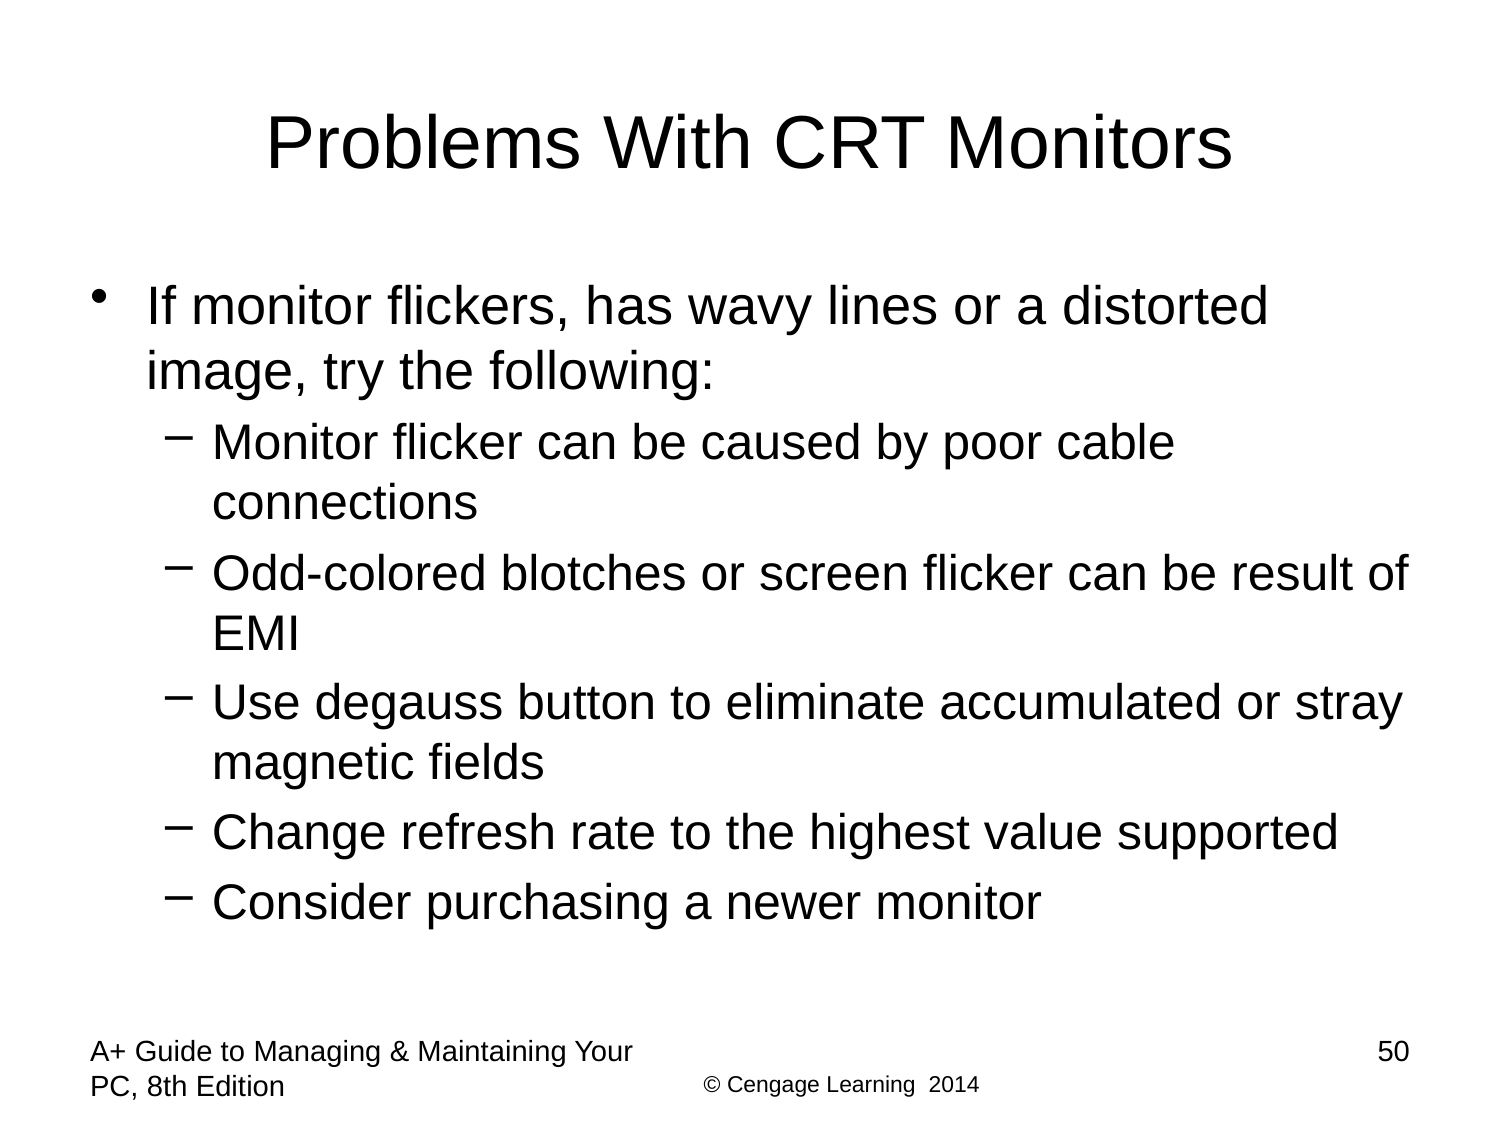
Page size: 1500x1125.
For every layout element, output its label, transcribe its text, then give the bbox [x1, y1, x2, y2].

title Problems With CRT Monitors [75, 45, 1425, 233]
footer A+ Guide to Managing & Maintaining Your PC, 8th Edition [74, 1024, 663, 1103]
list If monitor flickers, has wavy lines or a distorted image, try the following: Monitor flicker can be caused by poor cable connections Odd-colored blotches or screen flicker can be result of EMI Use degauss button to eliminate accumulated or stray magnetic fields Change refresh rate to the highest value supported Consider purchasing a newer monitor [75, 262, 1425, 1005]
slide_number 50 [1074, 1024, 1426, 1103]
